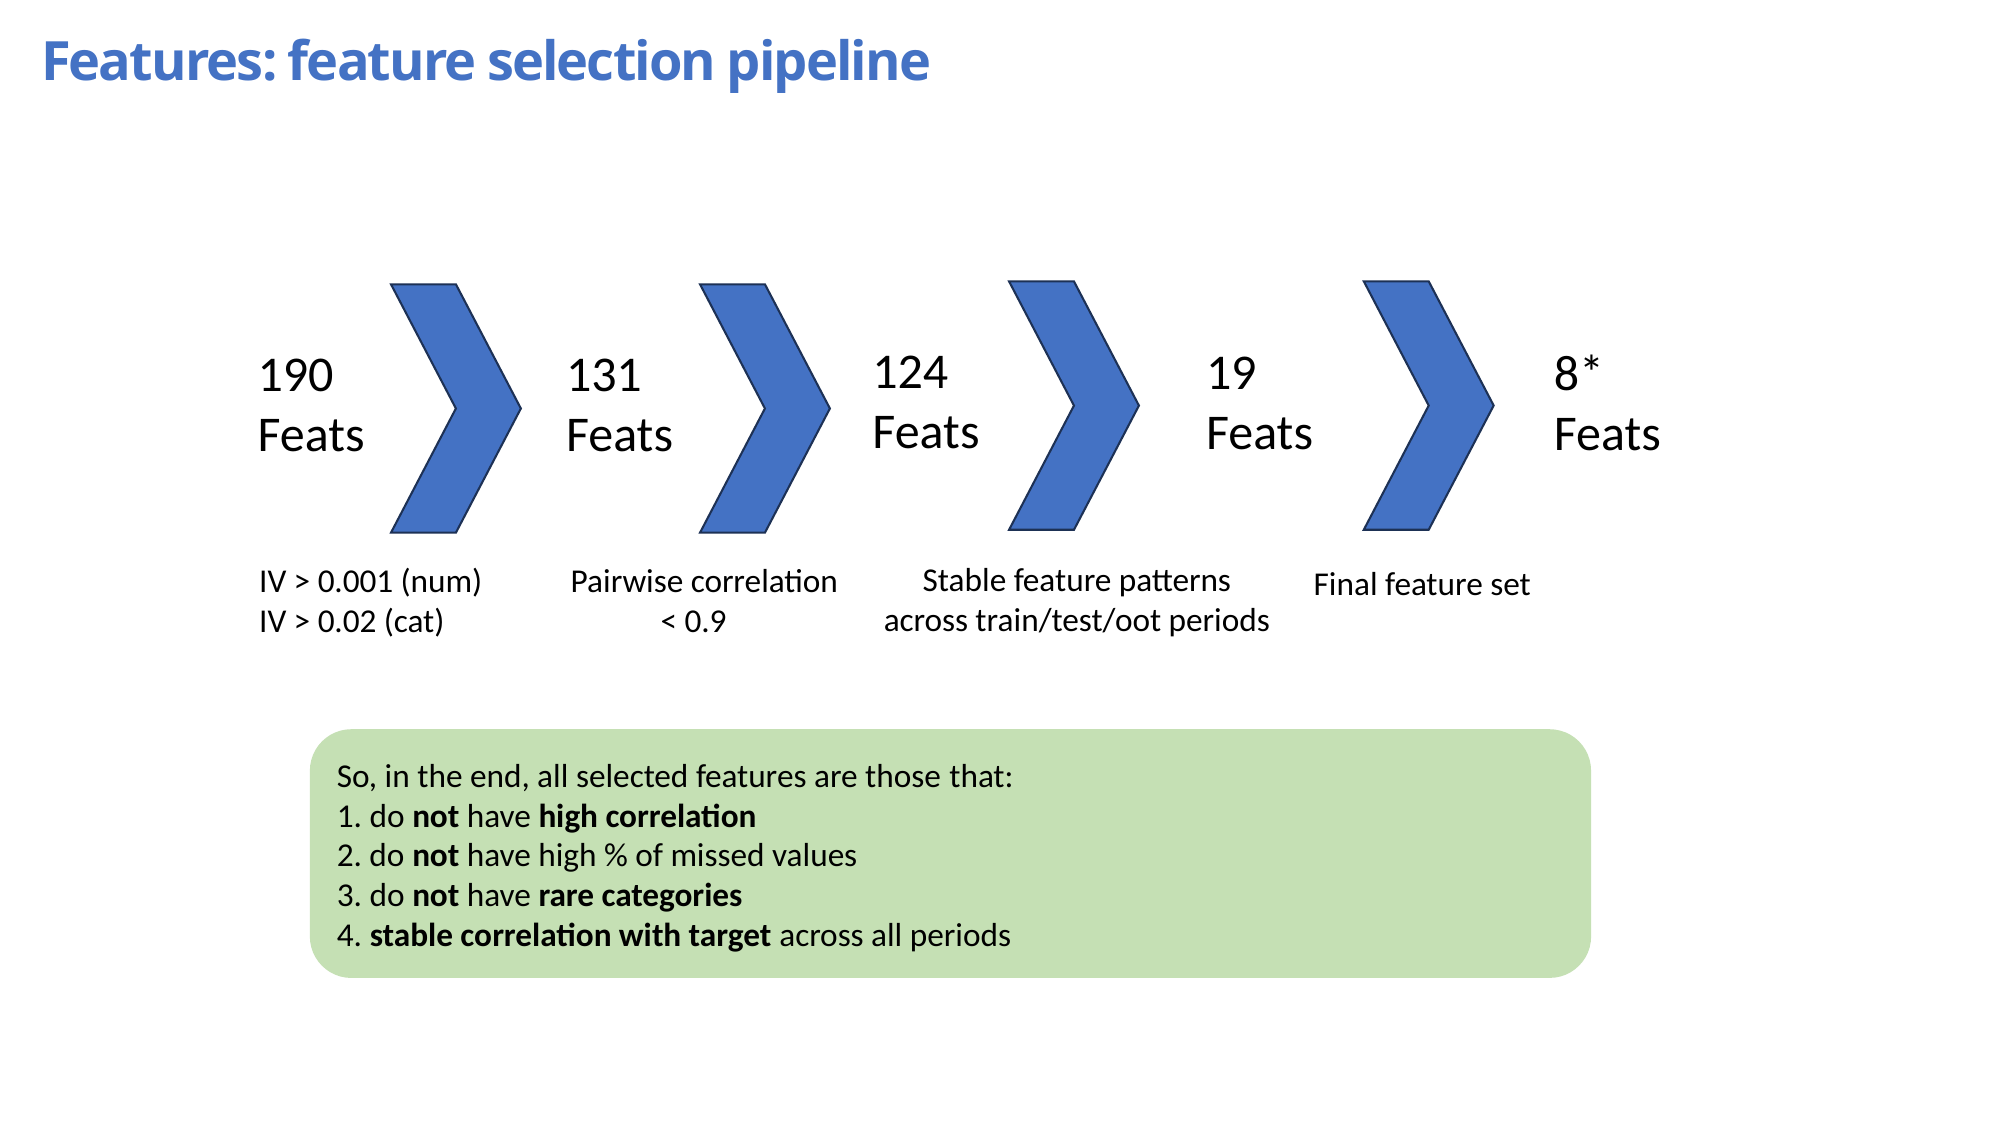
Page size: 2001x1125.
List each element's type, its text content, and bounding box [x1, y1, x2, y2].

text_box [242, 281, 1738, 687]
text_box Features: feature selection pipeline [26, 18, 1932, 99]
text_box So, in the end, all selected features are those that: 1. do not have high correlation 2. do not have high % of missed values 3. do not have rare categories 4. stable correlation with target across all periods [308, 728, 1593, 979]
